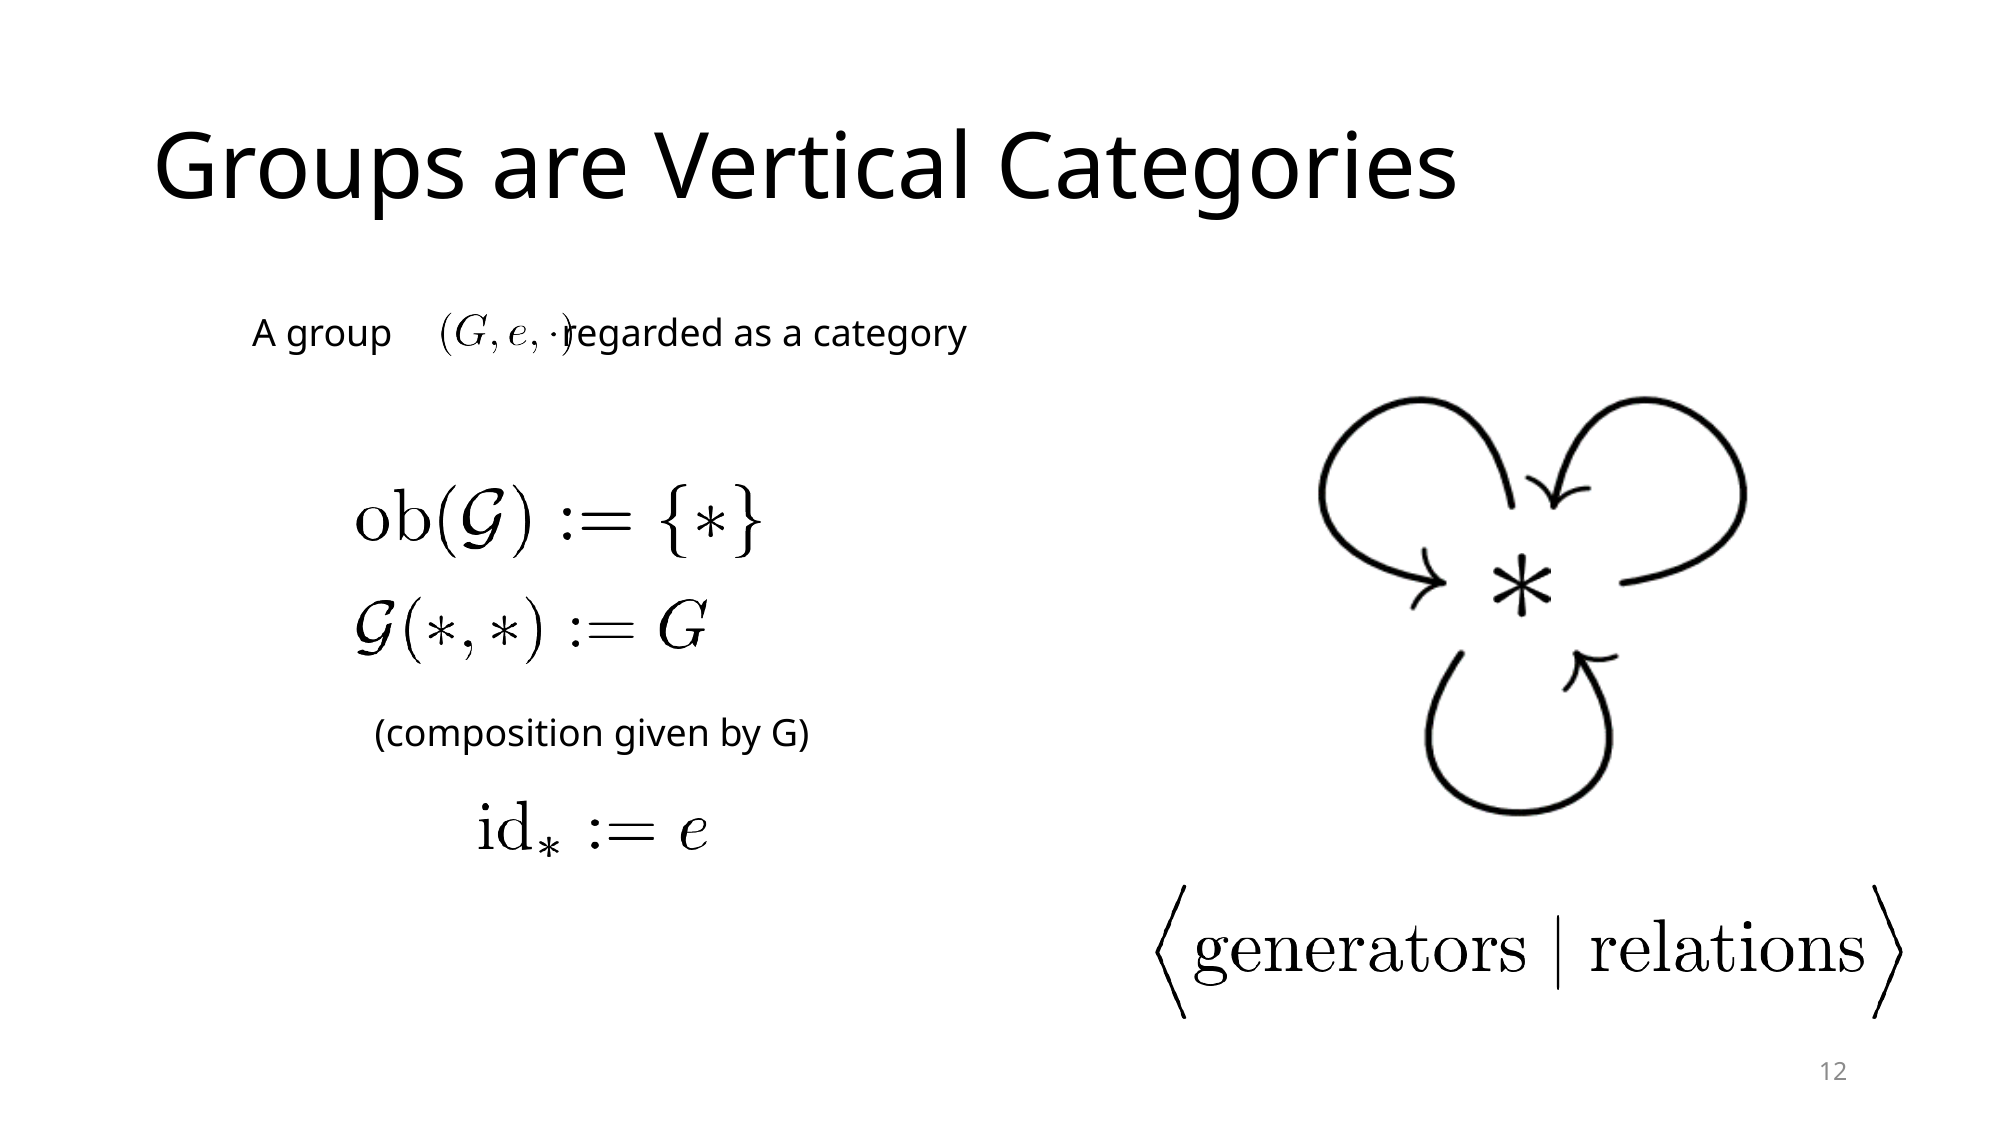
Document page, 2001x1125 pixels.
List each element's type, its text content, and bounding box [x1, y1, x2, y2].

slide_number 12 [1412, 1042, 1863, 1103]
title Groups are Vertical Categories [137, 59, 1863, 278]
picture [356, 596, 707, 664]
text_box (composition given by G) [359, 701, 825, 762]
picture [441, 312, 572, 356]
text_box A group regarded as a category [237, 301, 983, 362]
picture [1155, 884, 1903, 1019]
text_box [1265, 347, 1779, 845]
picture [478, 800, 707, 857]
picture [356, 484, 761, 558]
